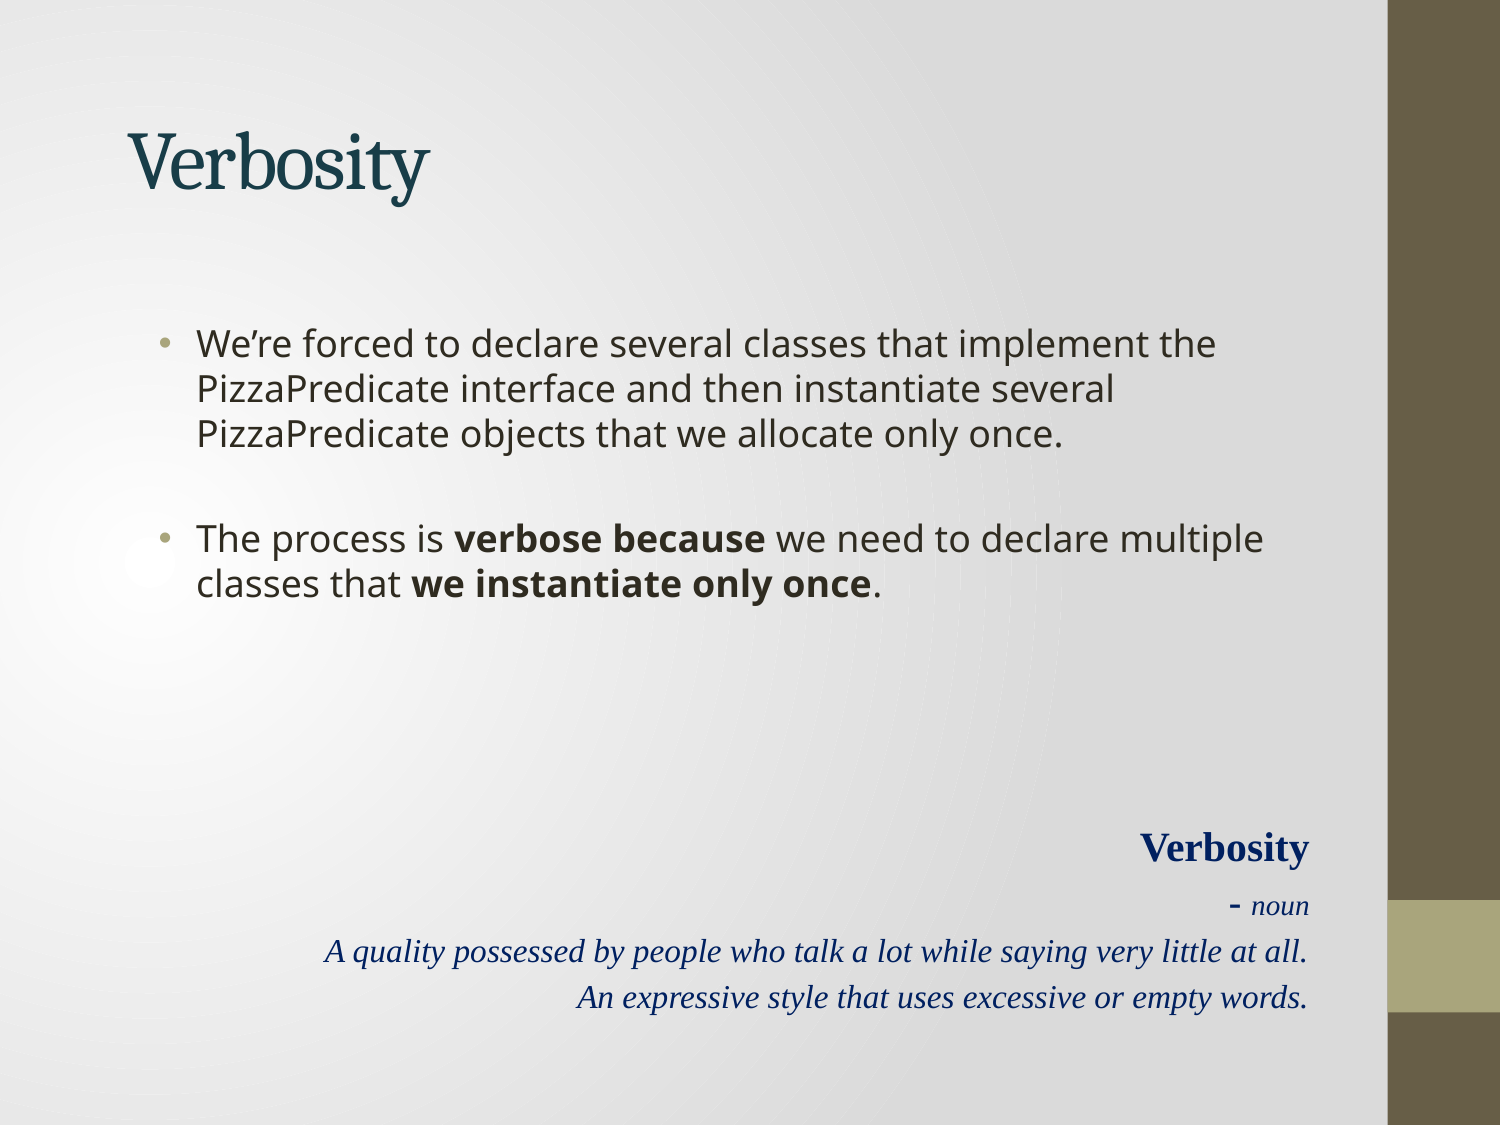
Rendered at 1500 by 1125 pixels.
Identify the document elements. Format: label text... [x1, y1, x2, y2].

title Verbosity [112, 62, 1363, 250]
list We’re forced to declare several classes that implement the PizzaPredicate interface and then instantiate several PizzaPredicate objects that we allocate only once. The process is verbose because we need to declare multiple classes that we instantiate only once. [125, 312, 1325, 812]
text_box Verbosity - noun A quality possessed by people who talk a lot while saying very little at all. An expressive style that uses excessive or empty words. [112, 812, 1325, 1111]
